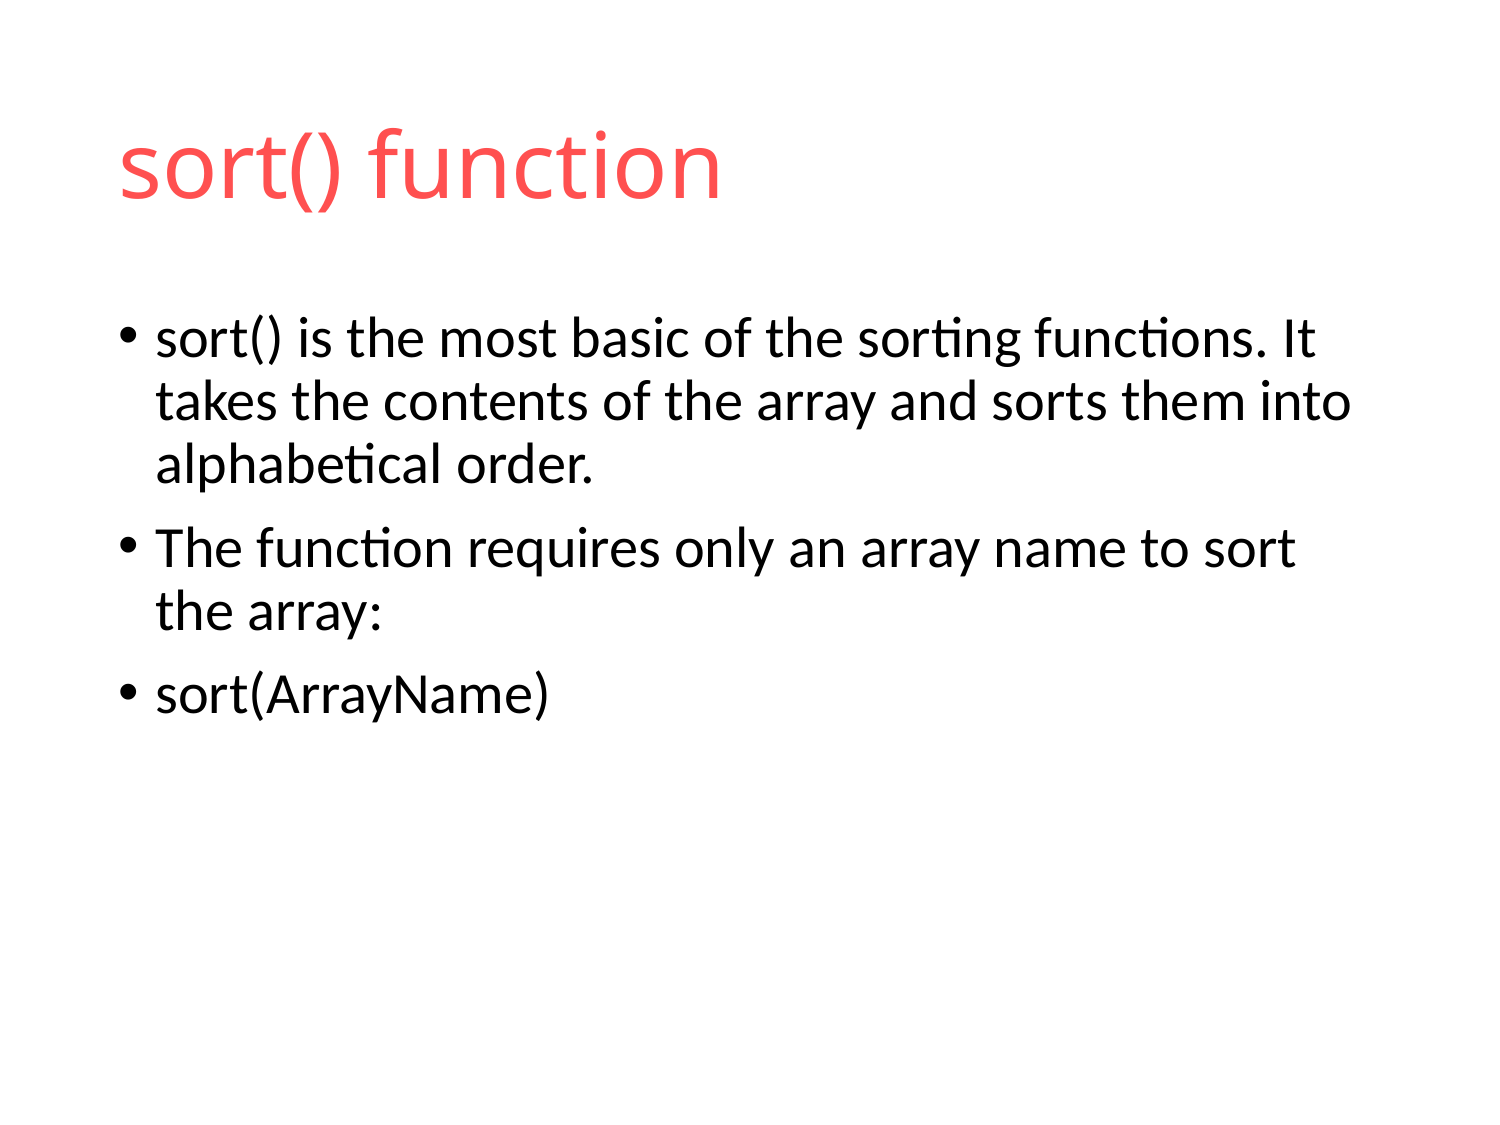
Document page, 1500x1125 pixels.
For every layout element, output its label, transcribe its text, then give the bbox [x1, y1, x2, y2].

title sort() function [103, 59, 1397, 278]
list sort() is the most basic of the sorting functions. It takes the contents of the array and sorts them into alphabetical order. The function requires only an array name to sort the array: sort(ArrayName) [103, 299, 1397, 1014]
